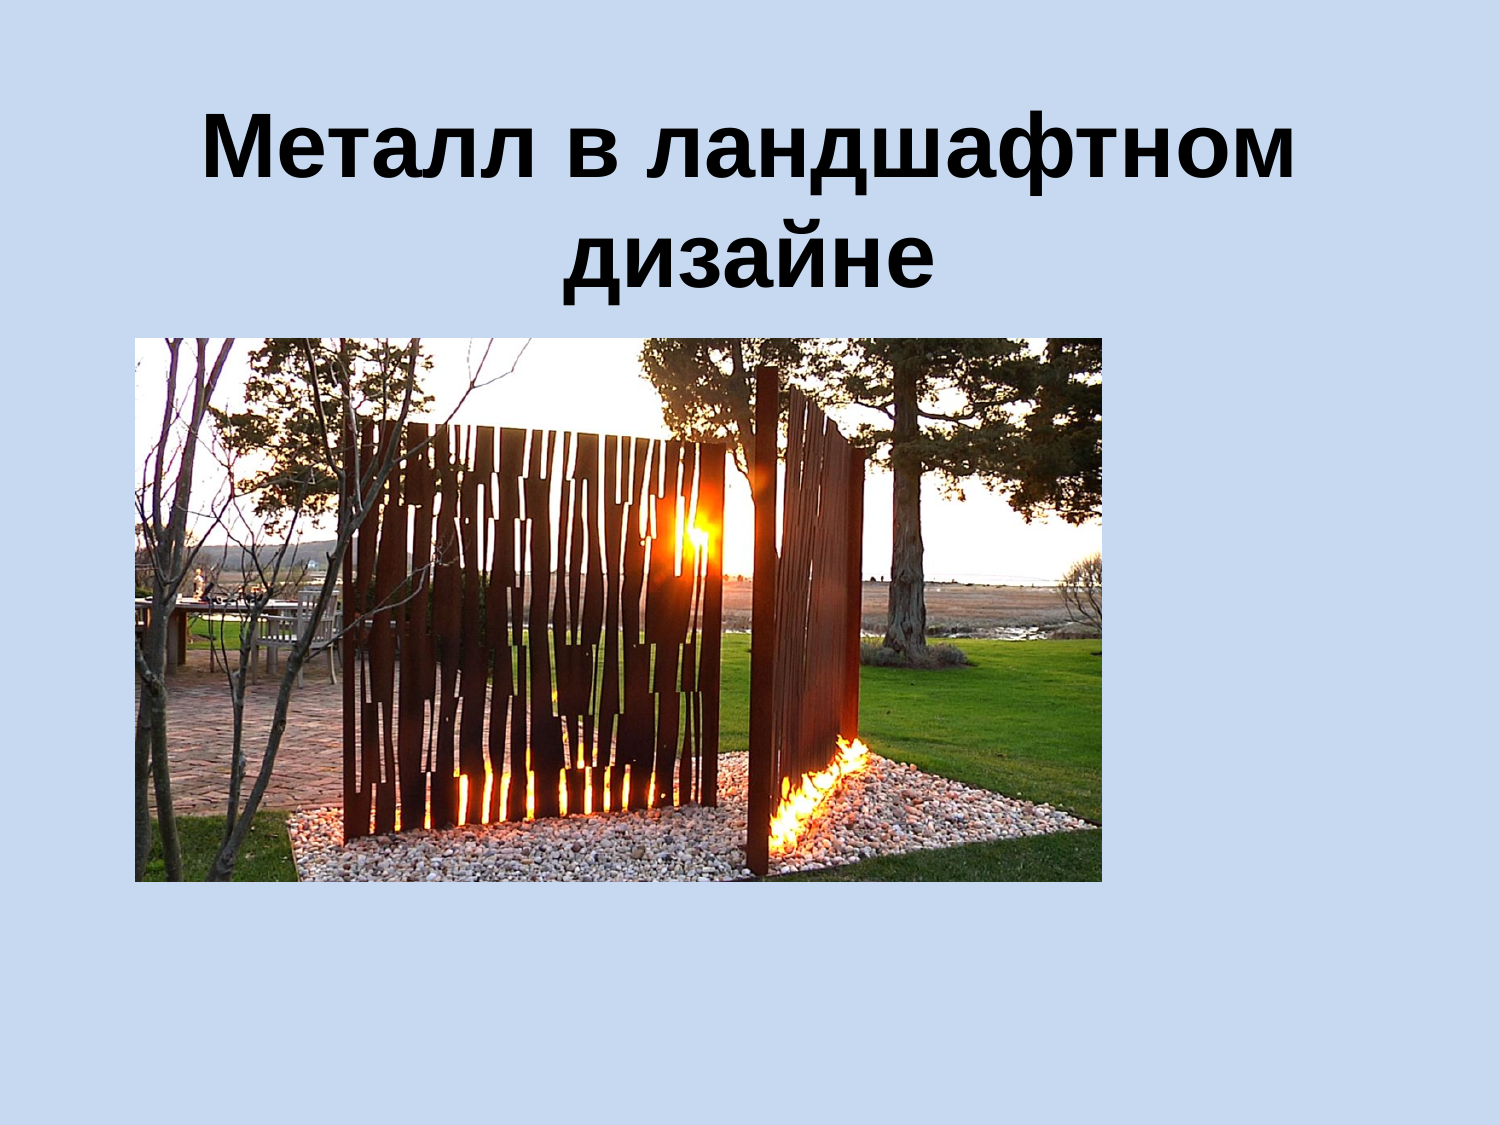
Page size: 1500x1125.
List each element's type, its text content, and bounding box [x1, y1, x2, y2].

title Металл в ландшафтном дизайне [52, 42, 1447, 350]
picture [135, 337, 1102, 882]
